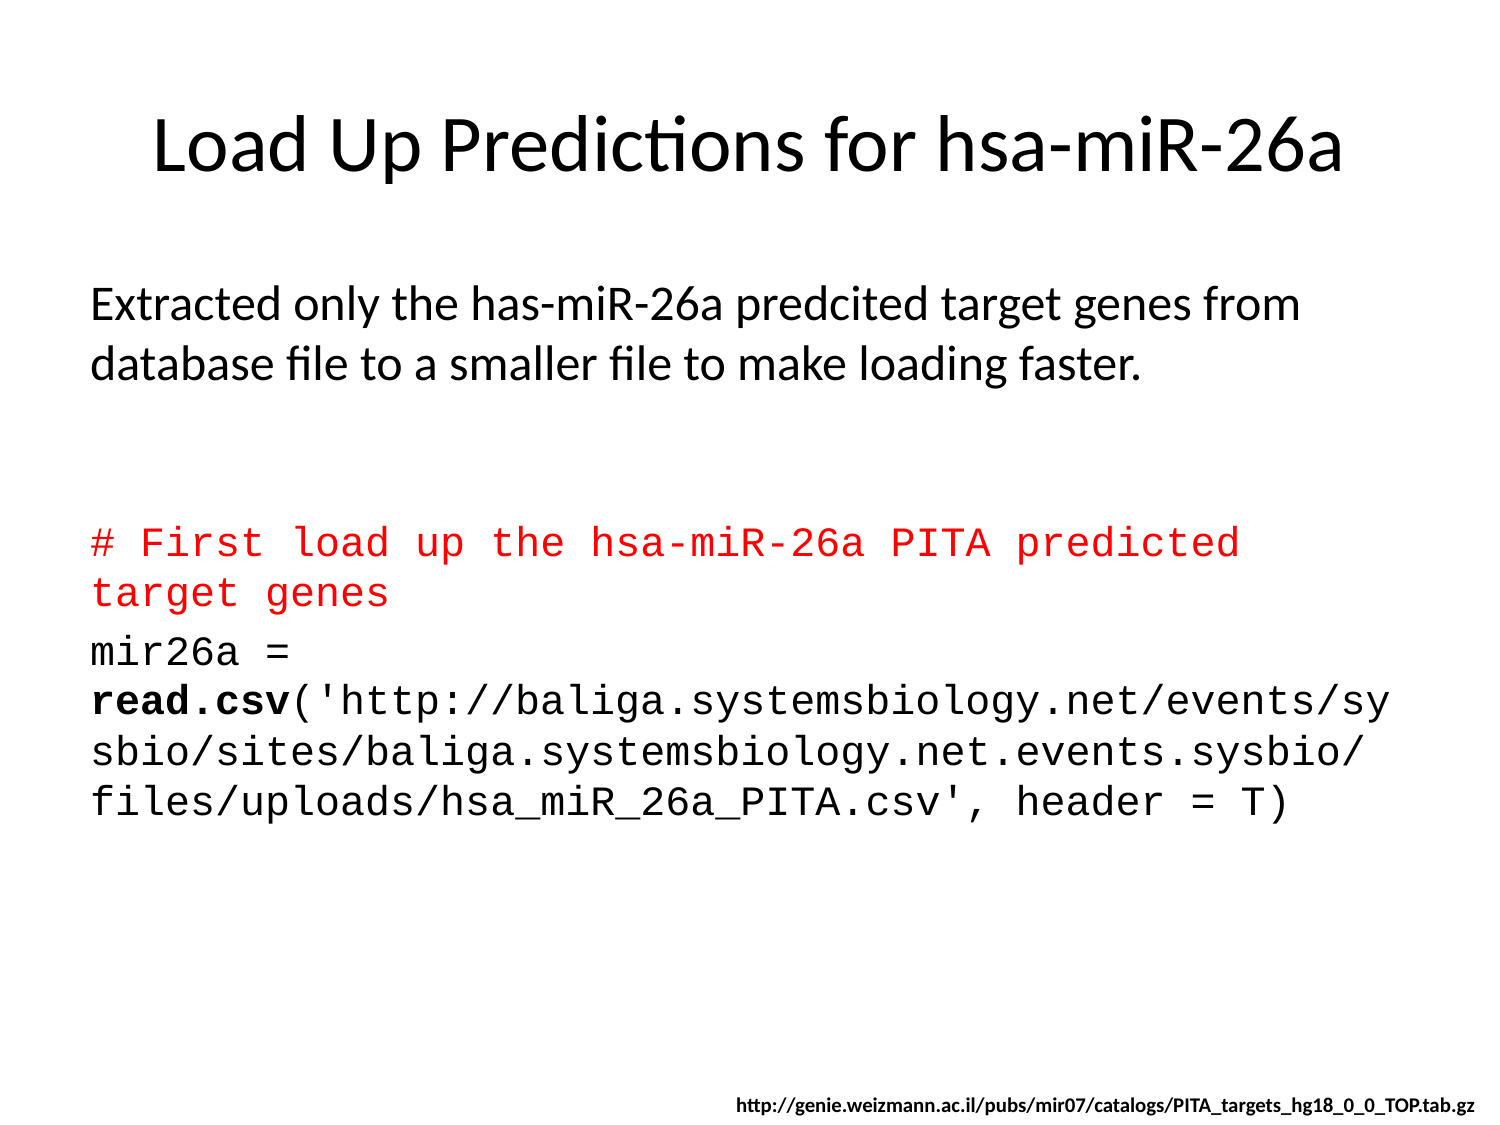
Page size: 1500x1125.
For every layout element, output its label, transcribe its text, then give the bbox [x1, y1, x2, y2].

text_box http://genie.weizmann.ac.il/pubs/mir07/catalogs/PITA_targets_hg18_0_0_TOP.tab.gz [721, 1084, 1490, 1125]
title Load Up Predictions for hsa-miR-26a [75, 45, 1425, 233]
list Extracted only the has-miR-26a predcited target genes from database file to a smaller file to make loading faster. # First load up the hsa-miR-26a PITA predicted target genes mir26a = read.csv('http://baliga.systemsbiology.net/events/sysbio/sites/baliga.systemsbiology.net.events.sysbio/files/uploads/hsa_miR_26a_PITA.csv', header = T) [75, 262, 1425, 1005]
